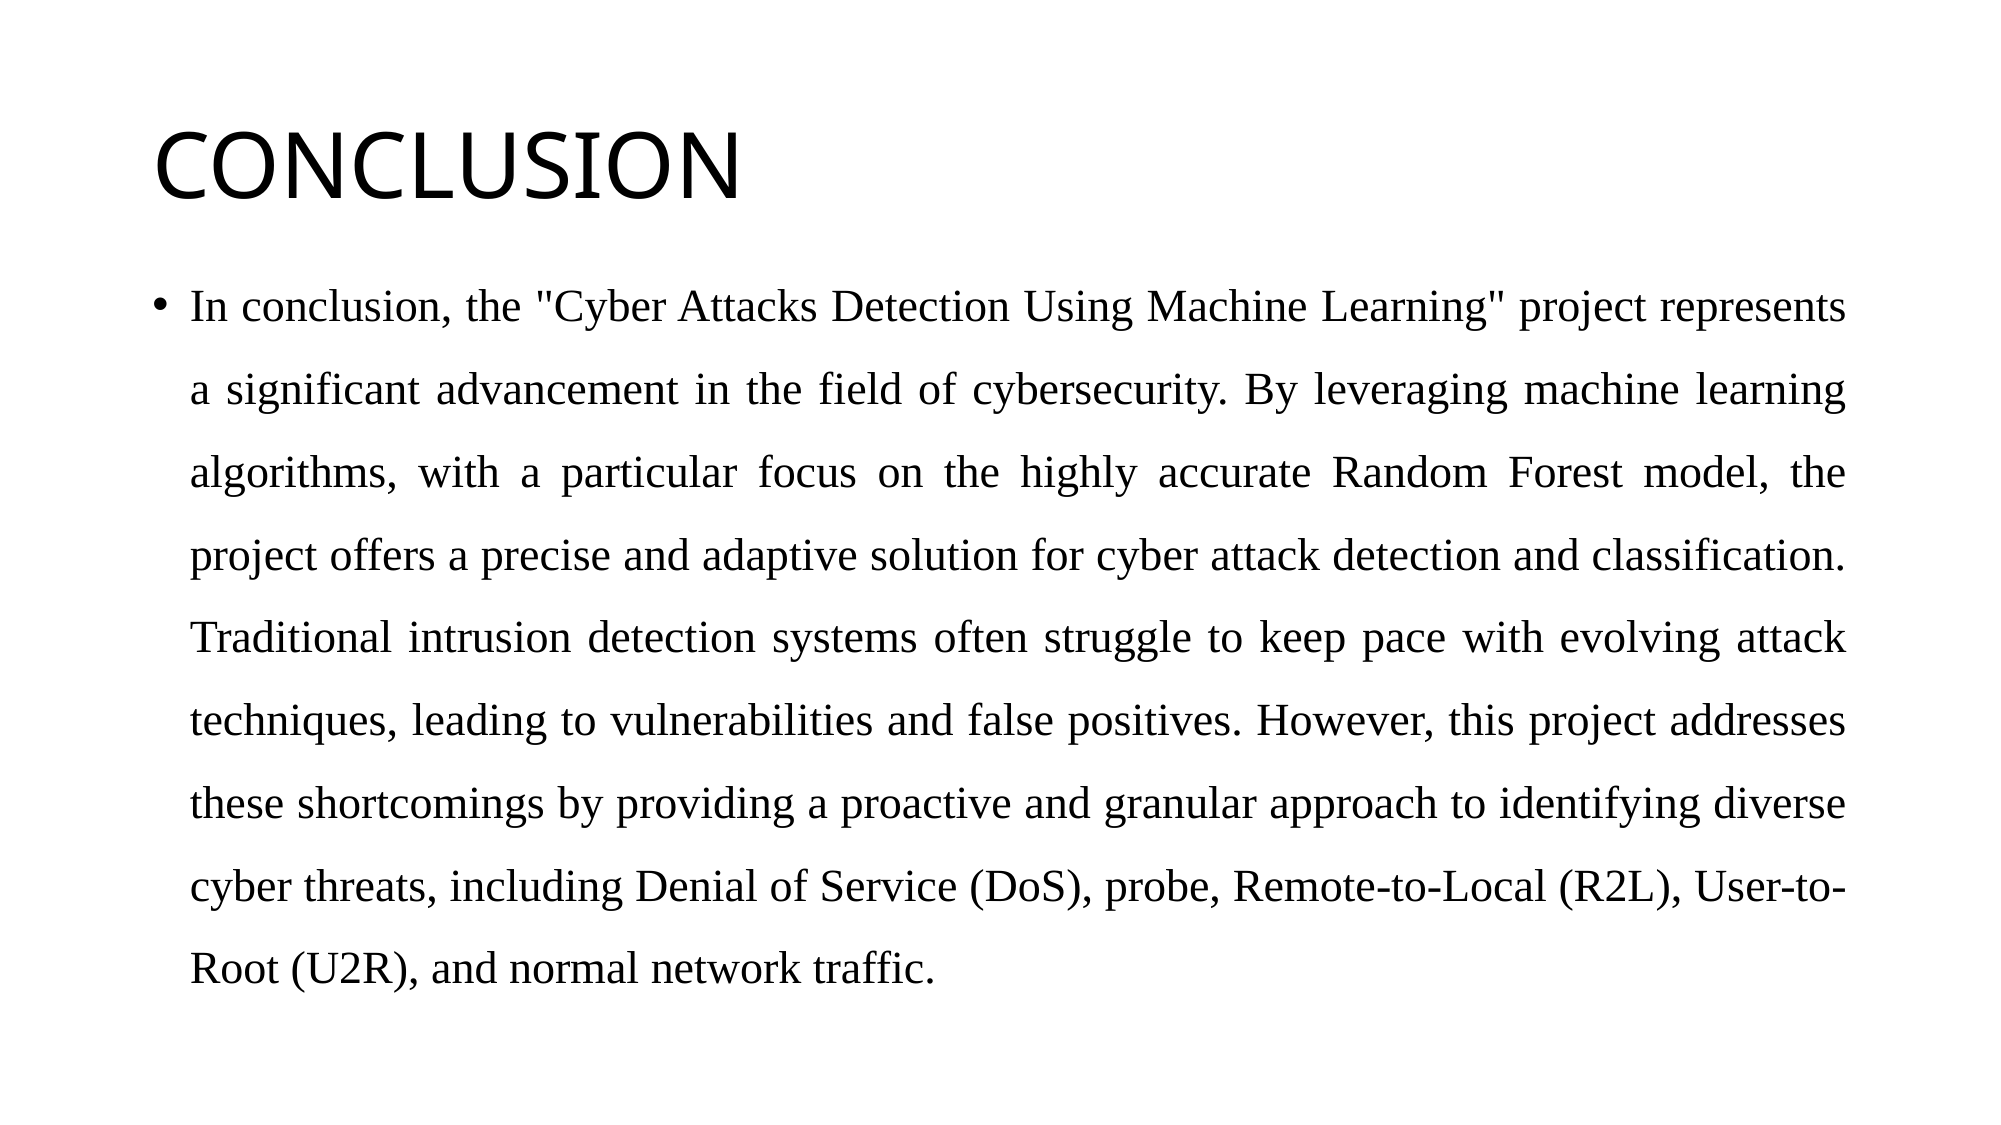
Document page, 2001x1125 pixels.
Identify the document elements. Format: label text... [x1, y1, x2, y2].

title CONCLUSION [137, 59, 1863, 240]
list In conclusion, the "Cyber Attacks Detection Using Machine Learning" project represents a significant advancement in the field of cybersecurity. By leveraging machine learning algorithms, with a particular focus on the highly accurate Random Forest model, the project offers a precise and adaptive solution for cyber attack detection and classification. Traditional intrusion detection systems often struggle to keep pace with evolving attack techniques, leading to vulnerabilities and false positives. However, this project addresses these shortcomings by providing a proactive and granular approach to identifying diverse cyber threats, including Denial of Service (DoS), probe, Remote-to-Local (R2L), User-to-Root (U2R), and normal network traffic. [137, 240, 1863, 1066]
